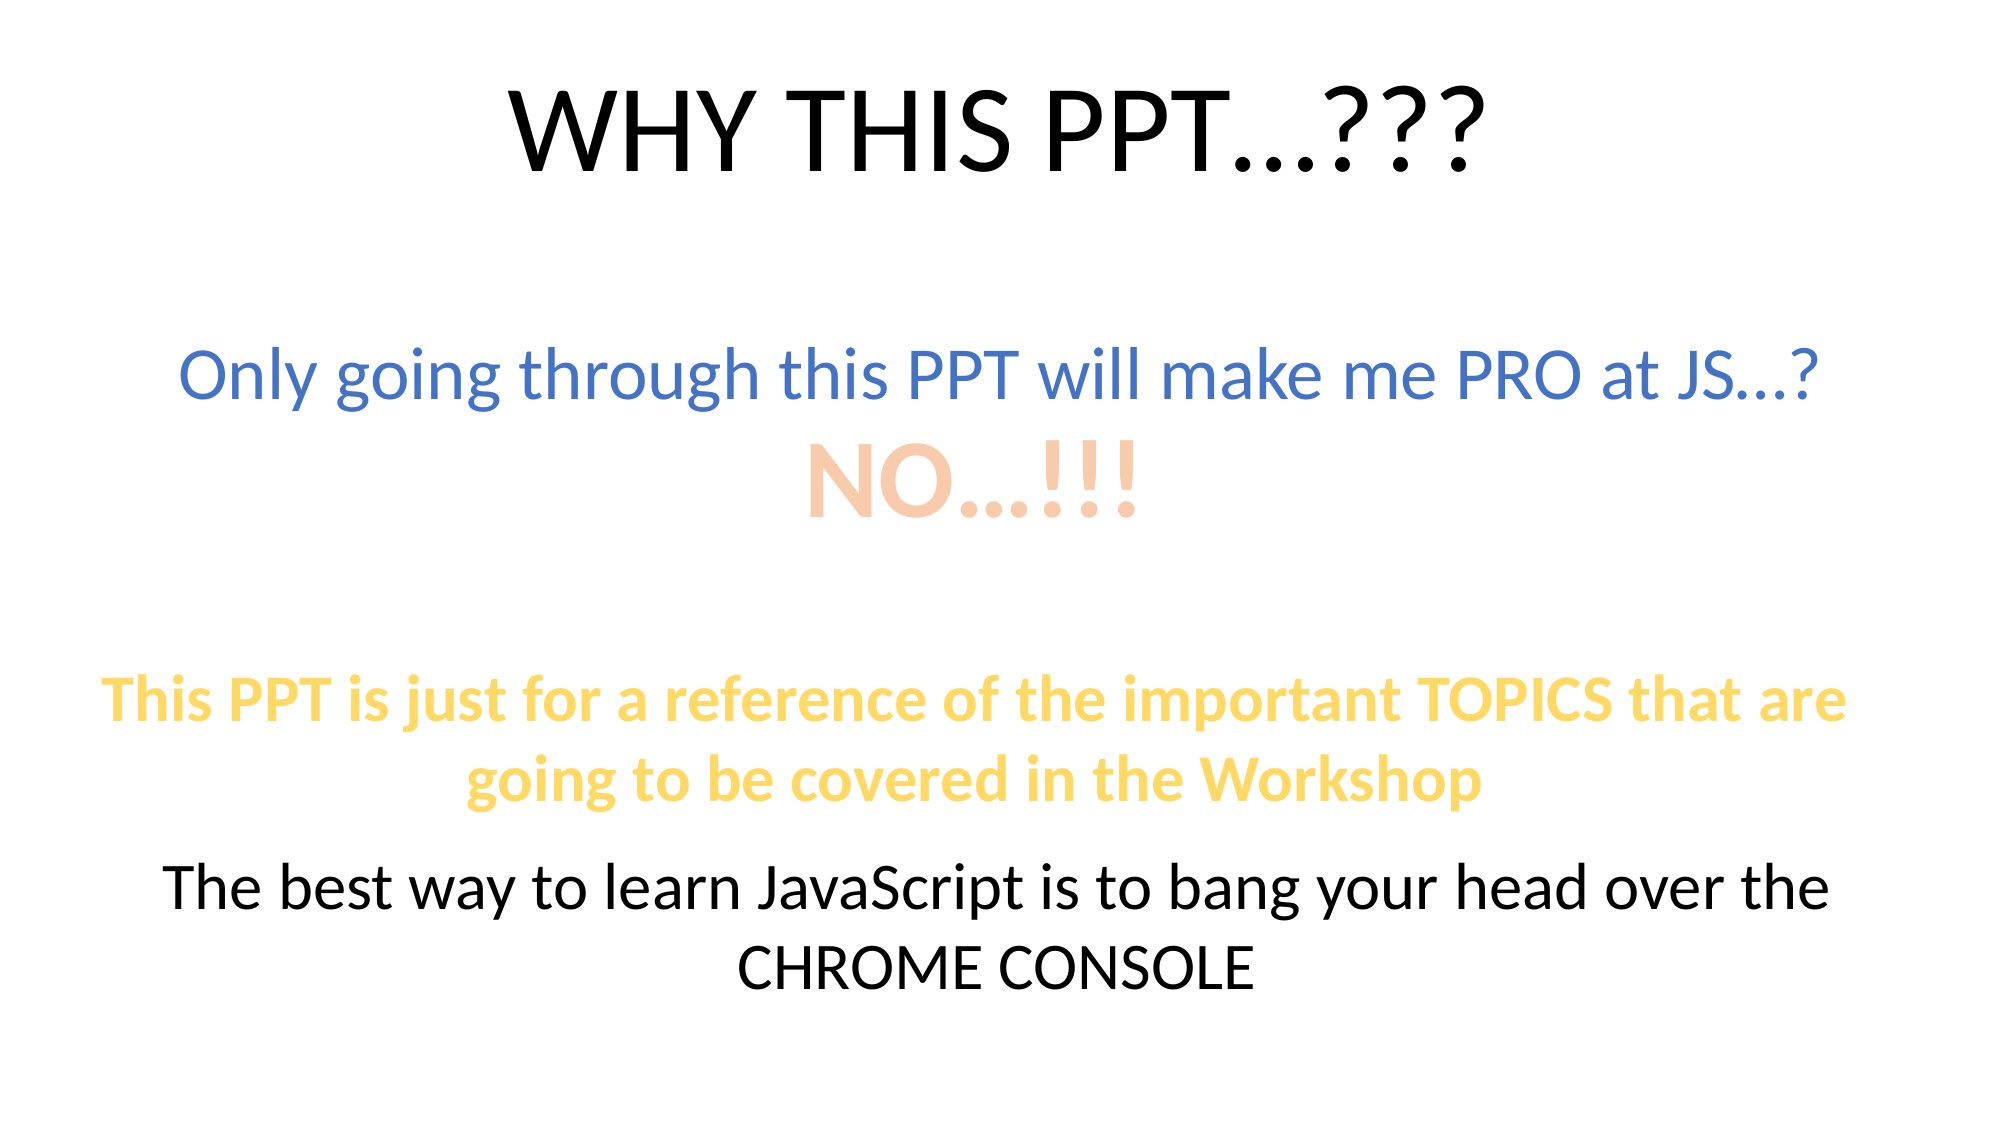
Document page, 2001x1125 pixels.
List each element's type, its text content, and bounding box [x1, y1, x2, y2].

text_box WHY THIS PPT…??? [492, 39, 1508, 205]
text_box The best way to learn JavaScript is to bang your head over the CHROME CONSOLE [49, 835, 1945, 1010]
text_box NO…!!! [789, 397, 1161, 548]
text_box This PPT is just for a reference of the important TOPICS that are going to be covered in the Workshop [5, 647, 1945, 823]
text_box Only going through this PPT will make me PRO at JS…? [163, 317, 1840, 423]
